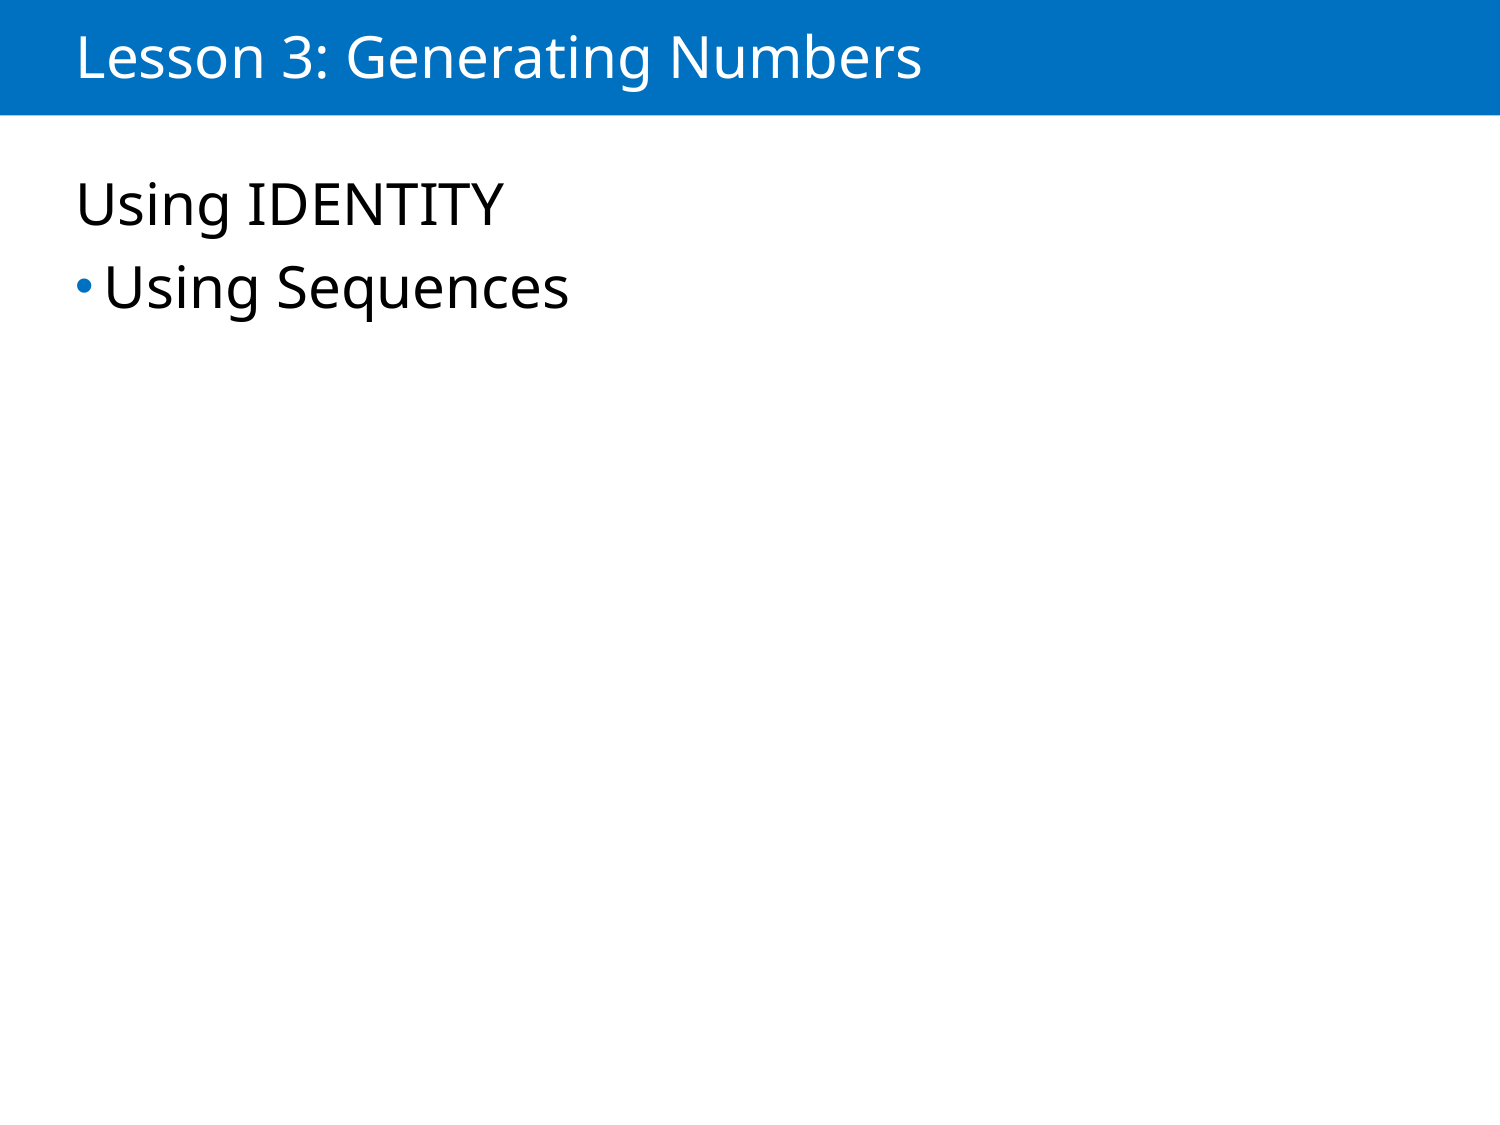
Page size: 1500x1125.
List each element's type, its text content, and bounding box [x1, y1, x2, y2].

list Using IDENTITY Using Sequences [74, 167, 1408, 1013]
title Lesson 3: Generating Numbers [75, 0, 1351, 122]
